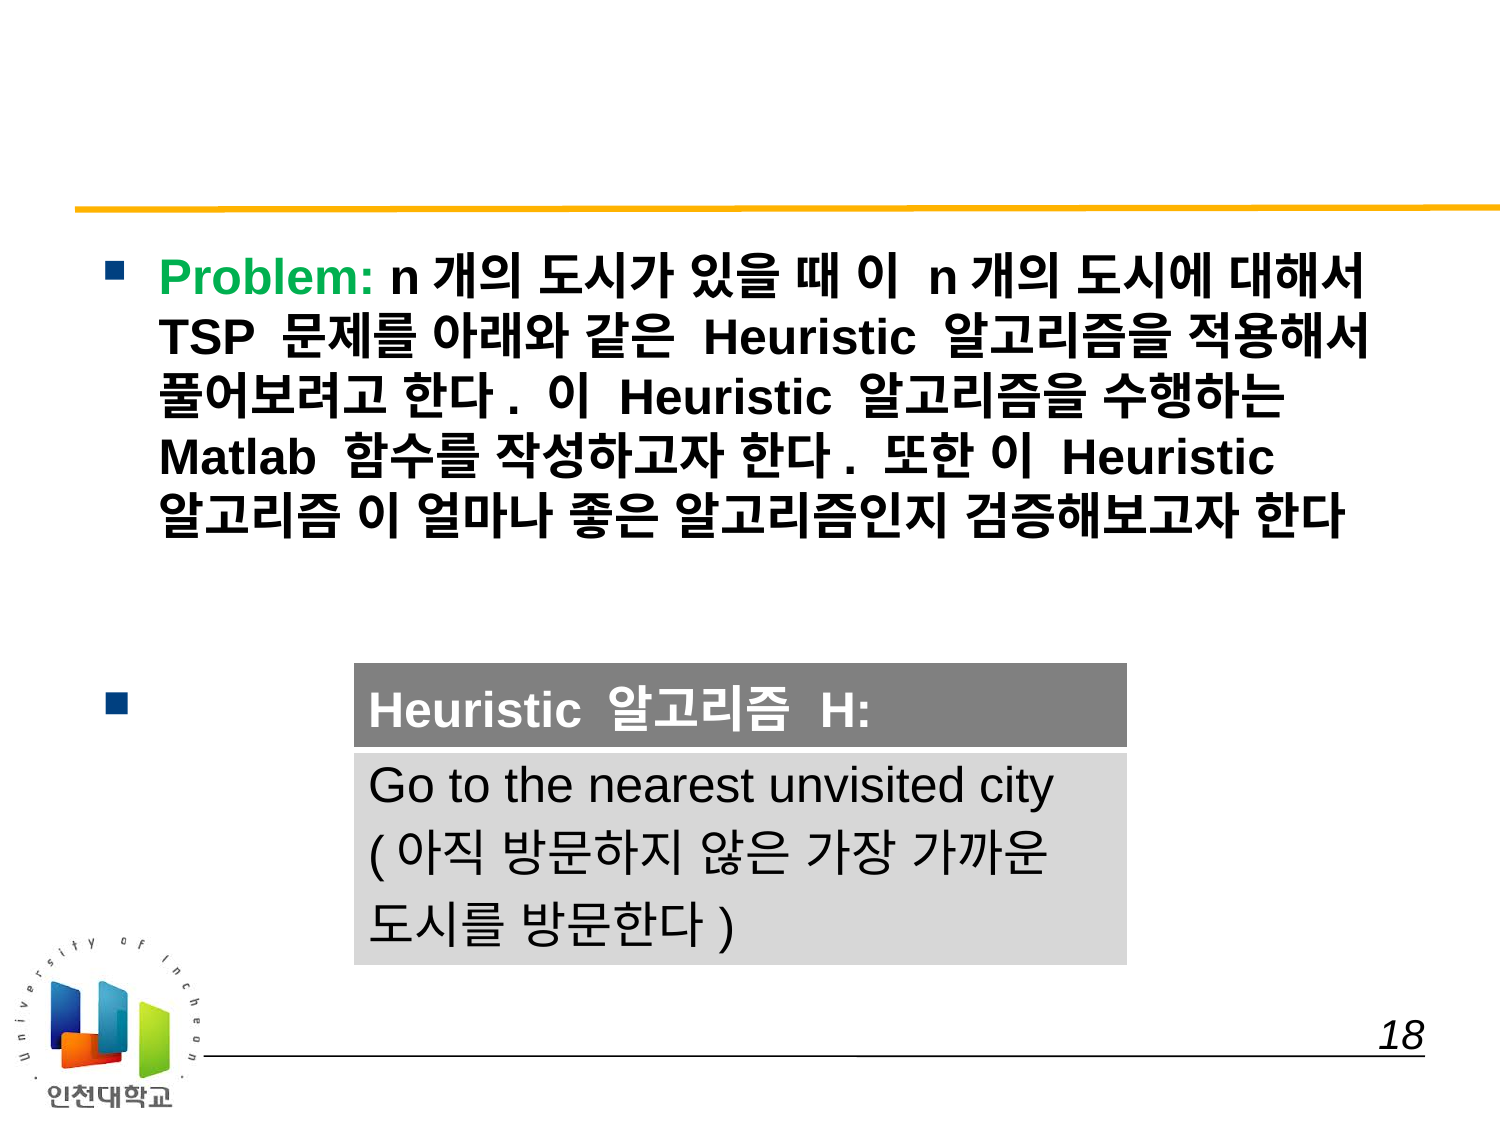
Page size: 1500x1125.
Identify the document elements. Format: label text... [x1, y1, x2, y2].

table_header Heuristic 알고리즘 H: [354, 663, 1127, 747]
table_cell Go to the nearest unvisited city (아직 방문하지 않은 가장 가까운 도시를 방문한다) [354, 753, 1127, 965]
slide_number 18 [1112, 999, 1440, 1057]
list Problem: n개의 도시가 있을 때 이 n개의 도시에 대해서 TSP 문제를 아래와 같은 Heuristic 알고리즘을 적용해서 풀어보려고 한다. 이 Heuristic 알고리즘을 수행하는 Matlab 함수를 작성하고자 한다. 또한 이 Heuristic 알고리즘 이 얼마나 좋은 알고리즘인지 검증해보고자 한다 [87, 237, 1457, 919]
picture [14, 937, 200, 1108]
